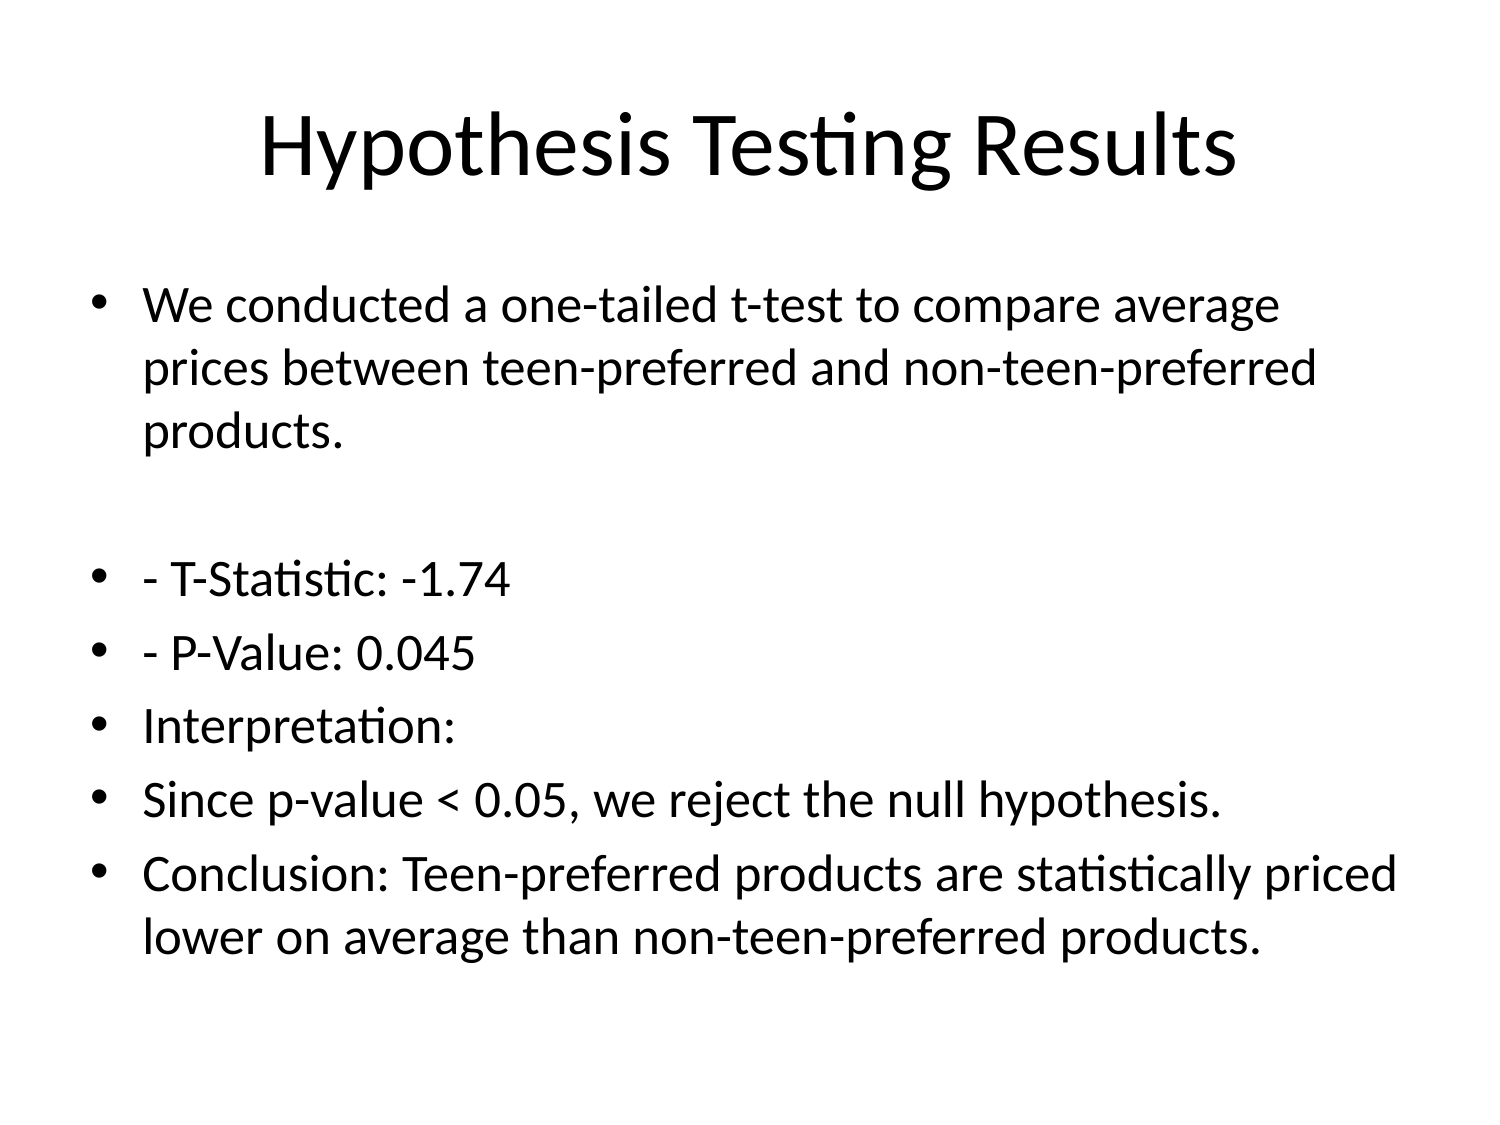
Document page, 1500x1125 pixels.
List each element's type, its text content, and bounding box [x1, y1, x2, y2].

title Hypothesis Testing Results [75, 45, 1425, 233]
list We conducted a one-tailed t-test to compare average prices between teen-preferred and non-teen-preferred products. - T-Statistic: -1.74 - P-Value: 0.045 Interpretation: Since p-value < 0.05, we reject the null hypothesis. Conclusion: Teen-preferred products are statistically priced lower on average than non-teen-preferred products. [75, 262, 1425, 1005]
